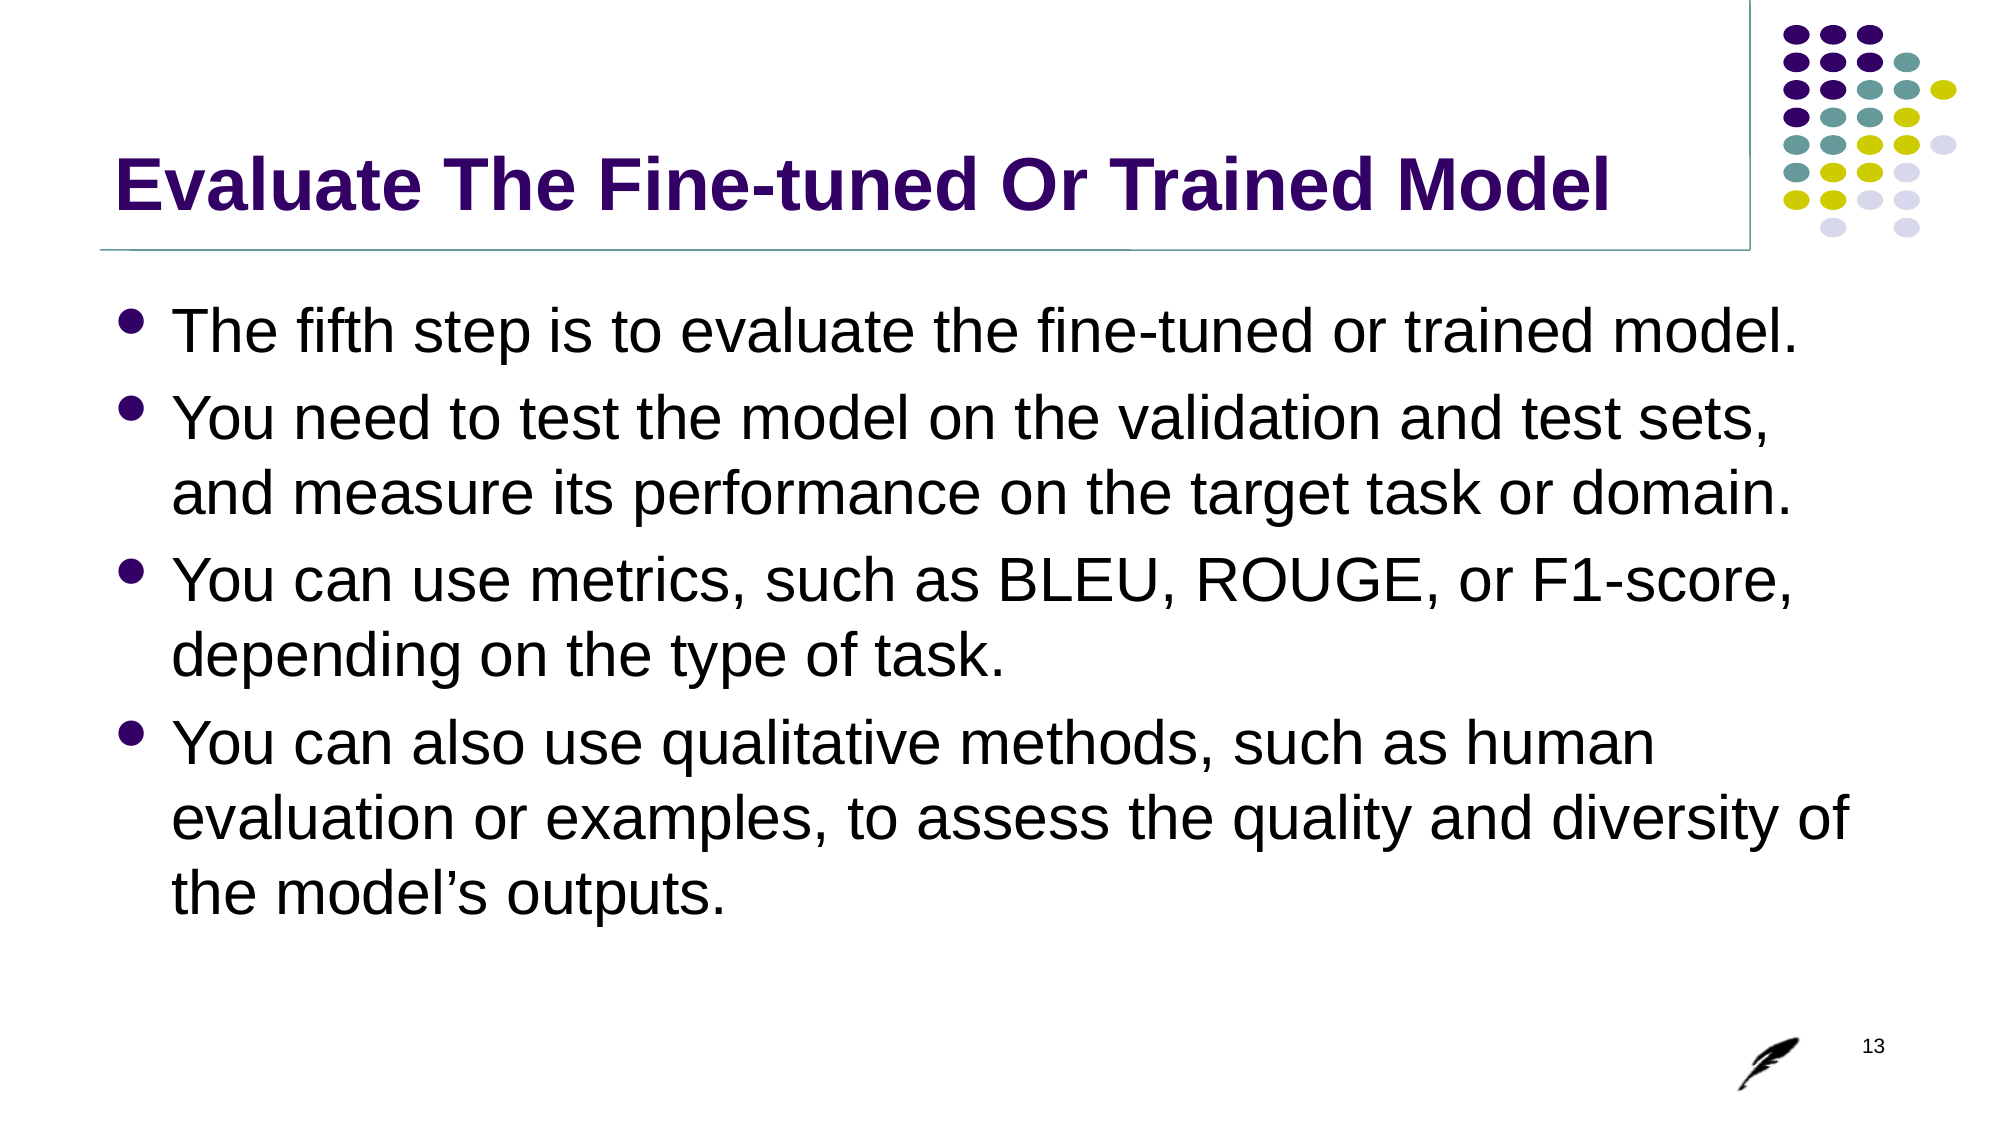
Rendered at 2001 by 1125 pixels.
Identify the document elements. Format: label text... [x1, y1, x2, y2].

list The fifth step is to evaluate the fine-tuned or trained model. You need to test the model on the validation and test sets, and measure its performance on the target task or domain. You can use metrics, such as BLEU, ROUGE, or F1-score, depending on the type of task. You can also use qualitative methods, such as human evaluation or examples, to assess the quality and diversity of the model’s outputs. [99, 282, 1900, 1006]
slide_number 13 [1433, 1025, 1900, 1100]
title Evaluate The Fine-tuned Or Trained Model [99, 20, 1750, 233]
